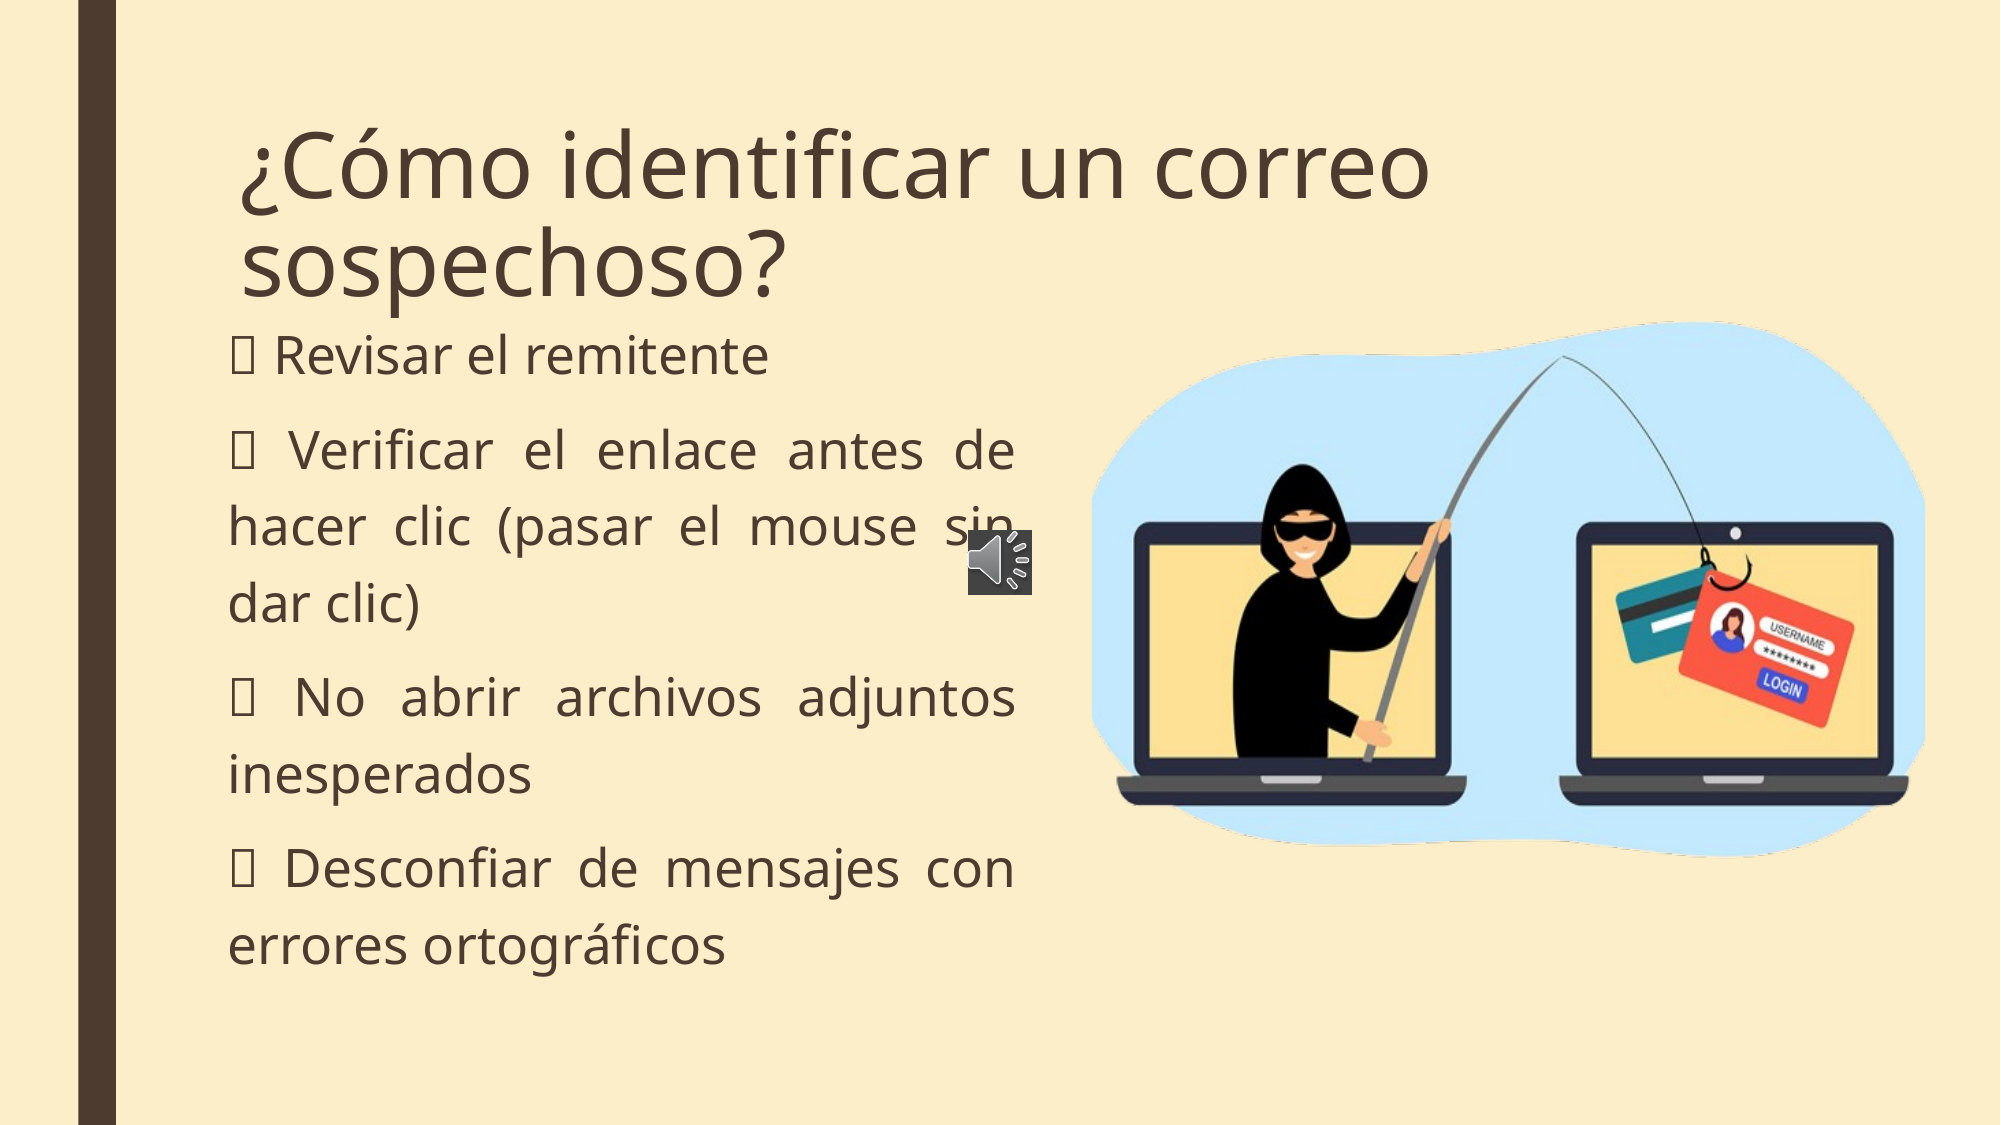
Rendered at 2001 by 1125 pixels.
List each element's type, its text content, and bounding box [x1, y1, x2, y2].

picture [1091, 321, 1926, 859]
list ✅ Revisar el remitente ✅ Verificar el enlace antes de hacer clic (pasar el mouse sin dar clic) ❌ No abrir archivos adjuntos inesperados ❌ Desconfiar de mensajes con errores ortográficos [212, 301, 1033, 989]
picture [966, 529, 1034, 596]
title ¿Cómo identificar un correo sospechoso? [225, 112, 1856, 231]
